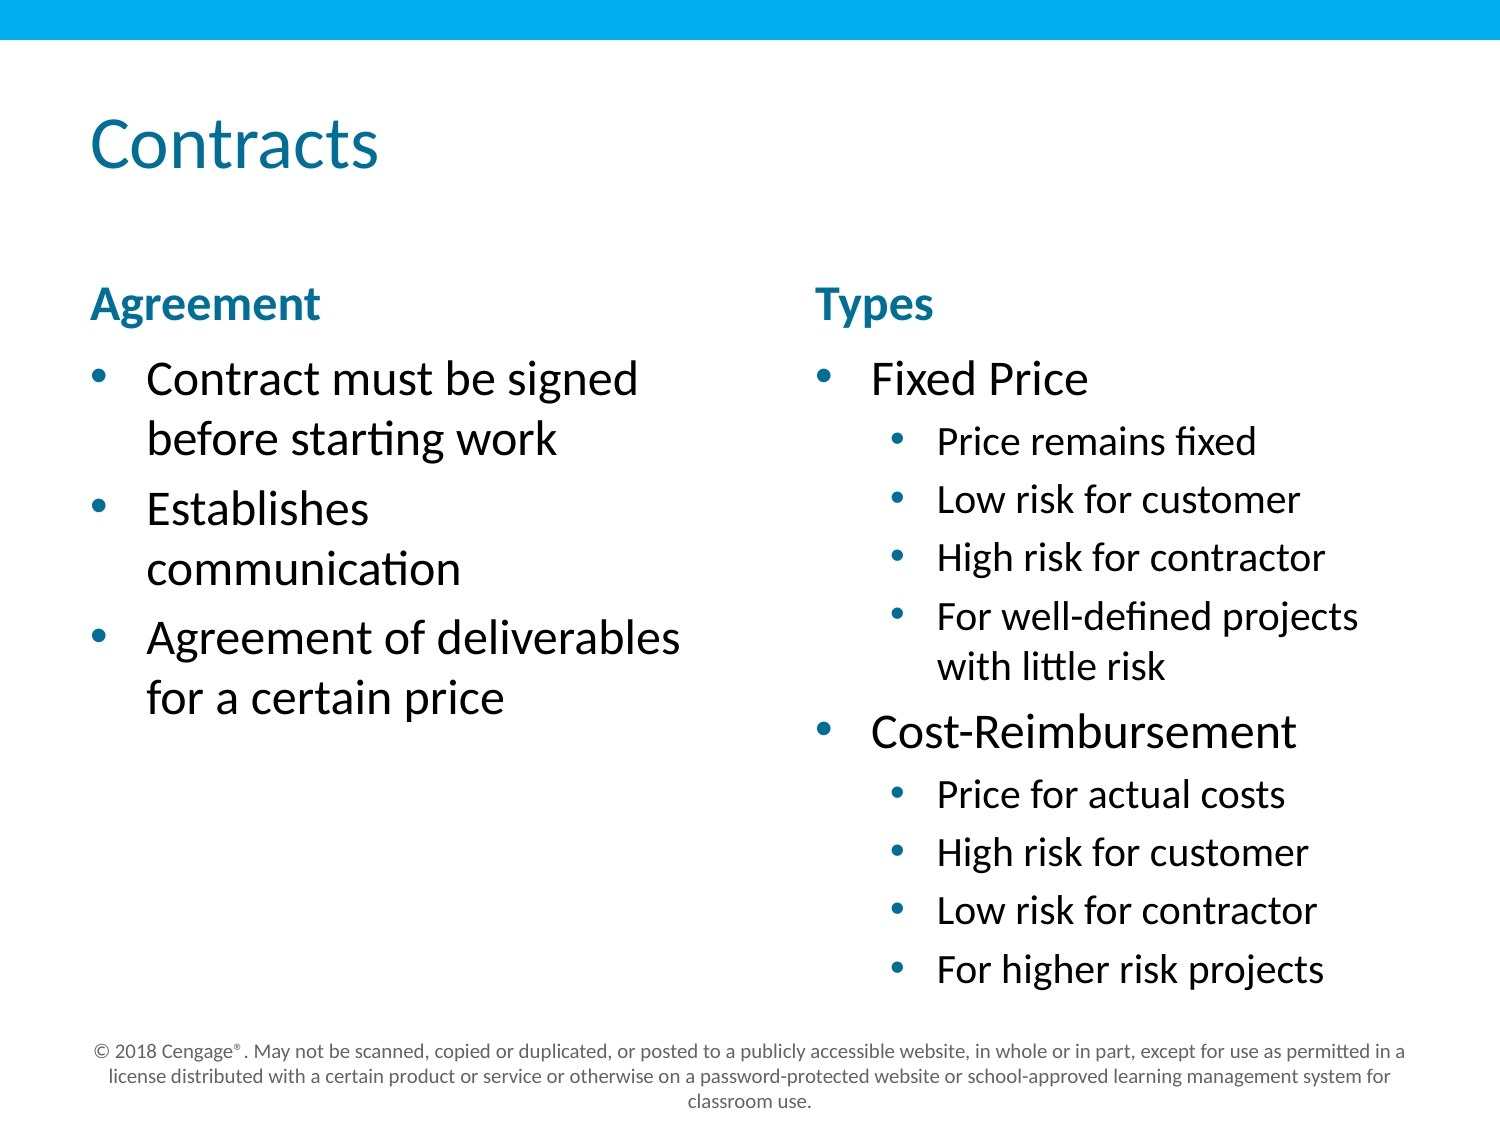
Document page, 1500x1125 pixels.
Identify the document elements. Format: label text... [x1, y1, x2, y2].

list Contract must be signed before starting work Establishes communication Agreement of deliverables for a certain price [75, 337, 700, 1000]
list Types [800, 262, 1238, 337]
title Contracts [75, 45, 1425, 233]
list Agreement [75, 262, 675, 337]
list Fixed Price Price remains fixed Low risk for customer High risk for contractor For well-defined projects with little risk Cost-Reimbursement Price for actual costs High risk for customer Low risk for contractor For higher risk projects [800, 337, 1400, 1025]
